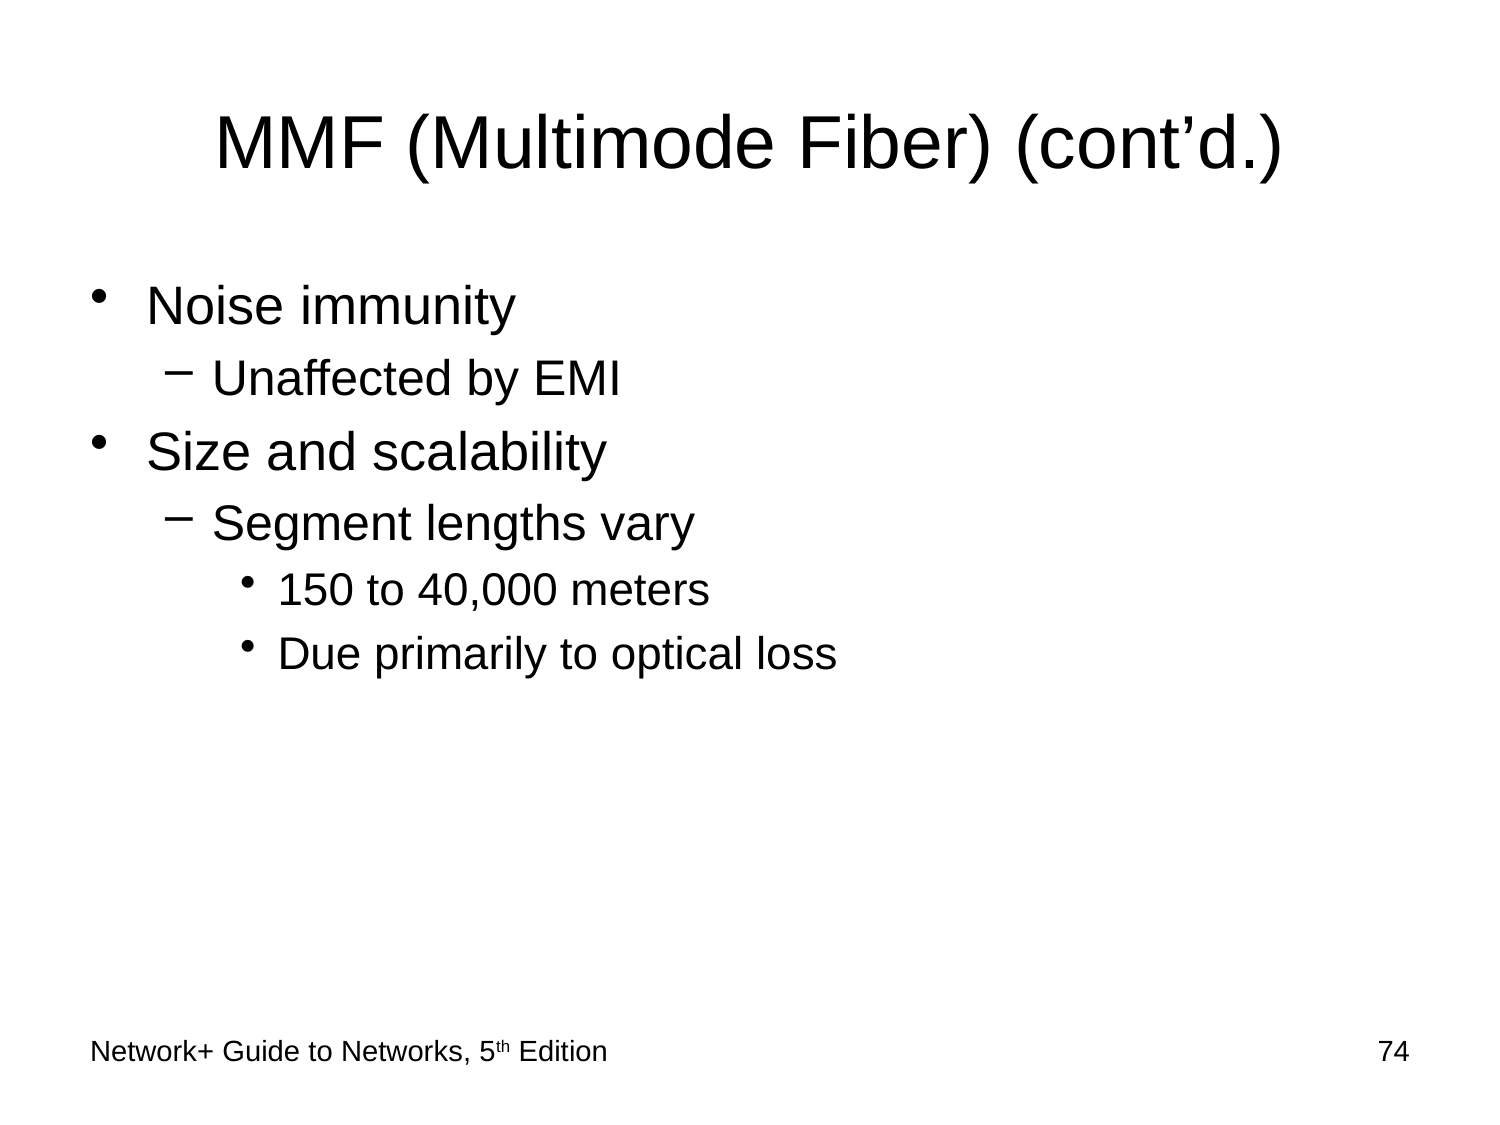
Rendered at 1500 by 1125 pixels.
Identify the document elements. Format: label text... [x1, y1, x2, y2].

title MMF (Multimode Fiber) (cont’d.) [75, 45, 1425, 233]
slide_number 74 [1074, 1024, 1426, 1103]
footer Network+ Guide to Networks, 5th Edition [74, 1024, 988, 1103]
list Noise immunity Unaffected by EMI Size and scalability Segment lengths vary 150 to 40,000 meters Due primarily to optical loss [75, 262, 1425, 1005]
